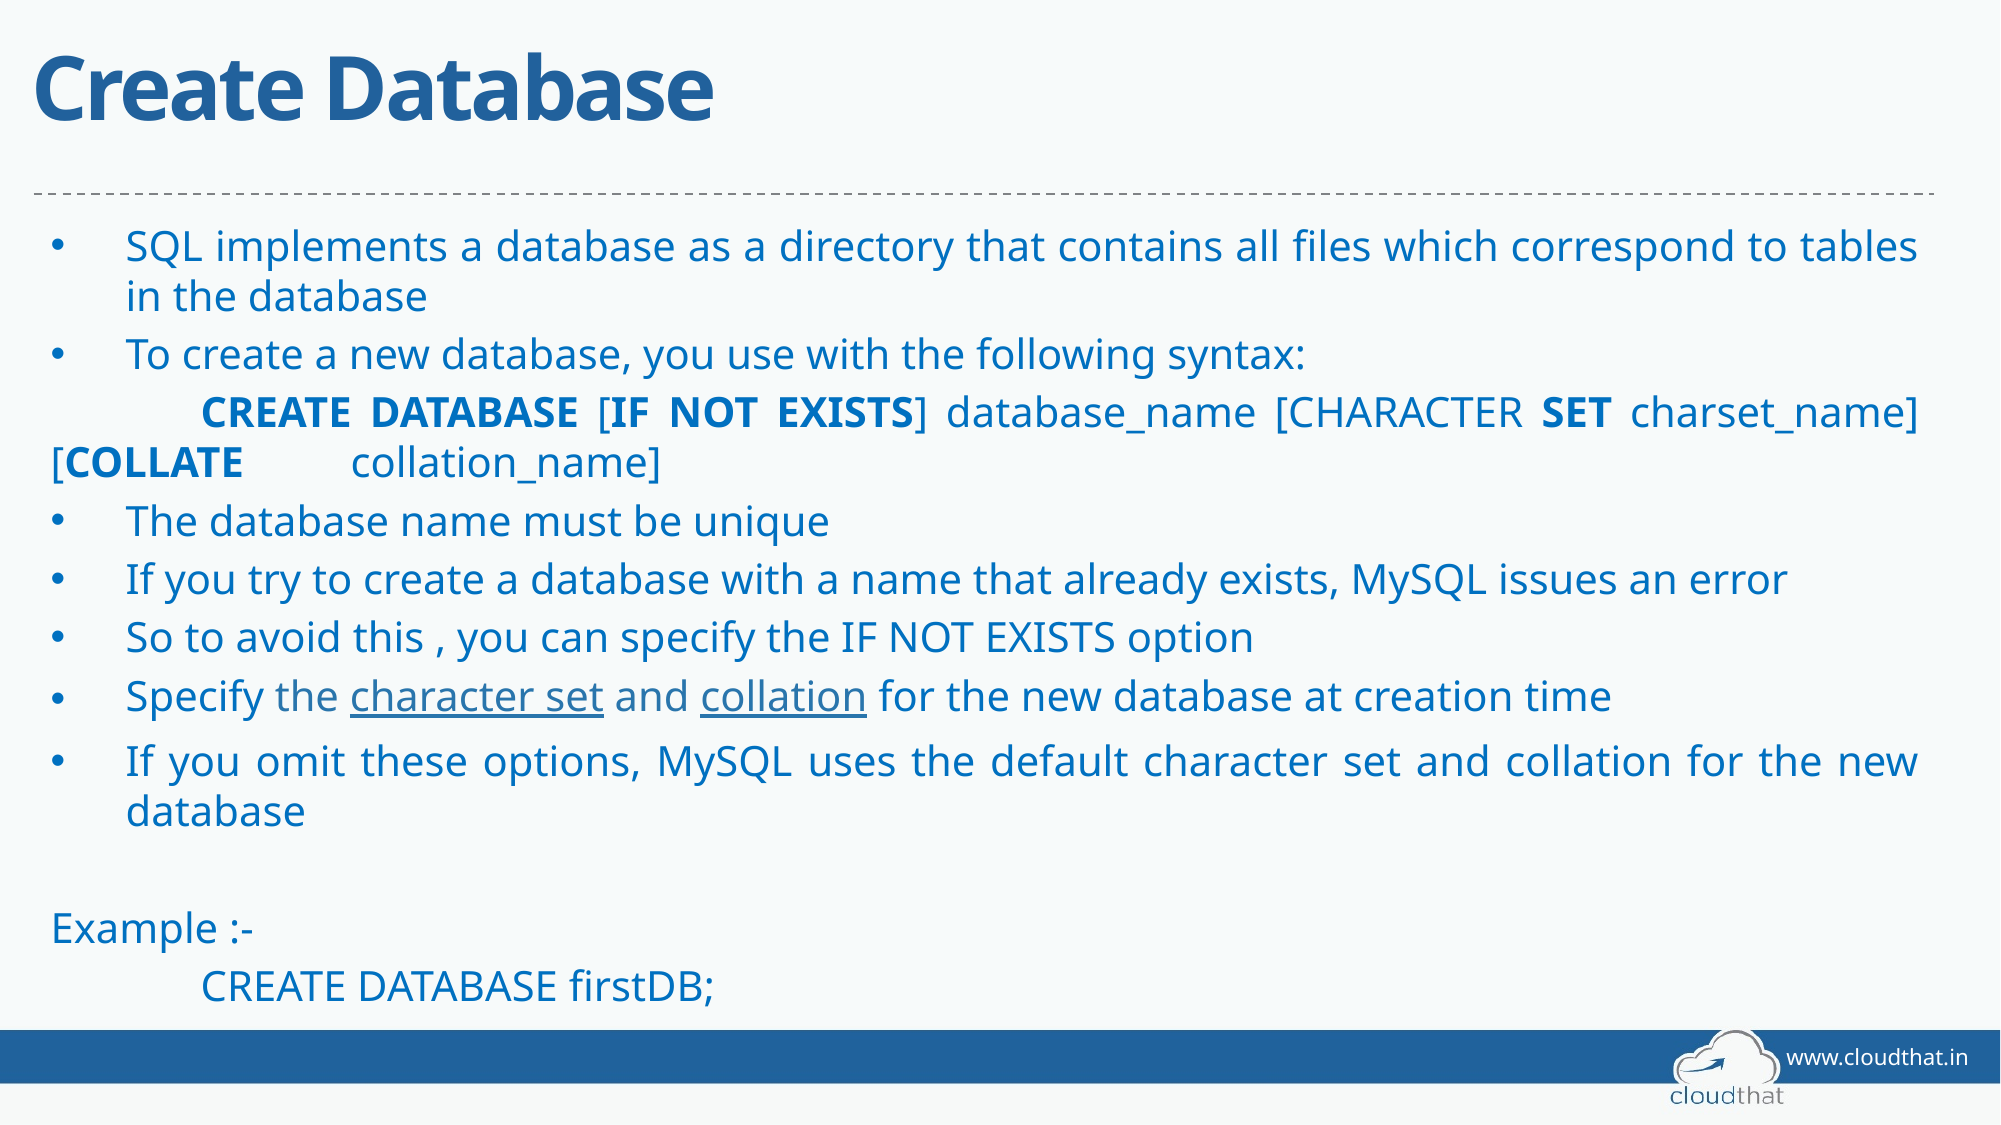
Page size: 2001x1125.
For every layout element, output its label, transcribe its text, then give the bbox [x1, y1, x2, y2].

title Create Database [31, 30, 1935, 139]
list SQL implements a database as a directory that contains all files which correspond to tables in the database To create a new database, you use with the following syntax: CREATE DATABASE [IF NOT EXISTS] database_name [CHARACTER SET charset_name] [COLLATE collation_name] The database name must be unique If you try to create a database with a name that already exists, MySQL issues an error So to avoid this , you can specify the IF NOT EXISTS option Specify the character set and collation for the new database at creation time If you omit these options, MySQL uses the default character set and collation for the new database Example :- CREATE DATABASE firstDB; [35, 211, 1935, 1024]
picture [0, 1026, 2001, 1124]
